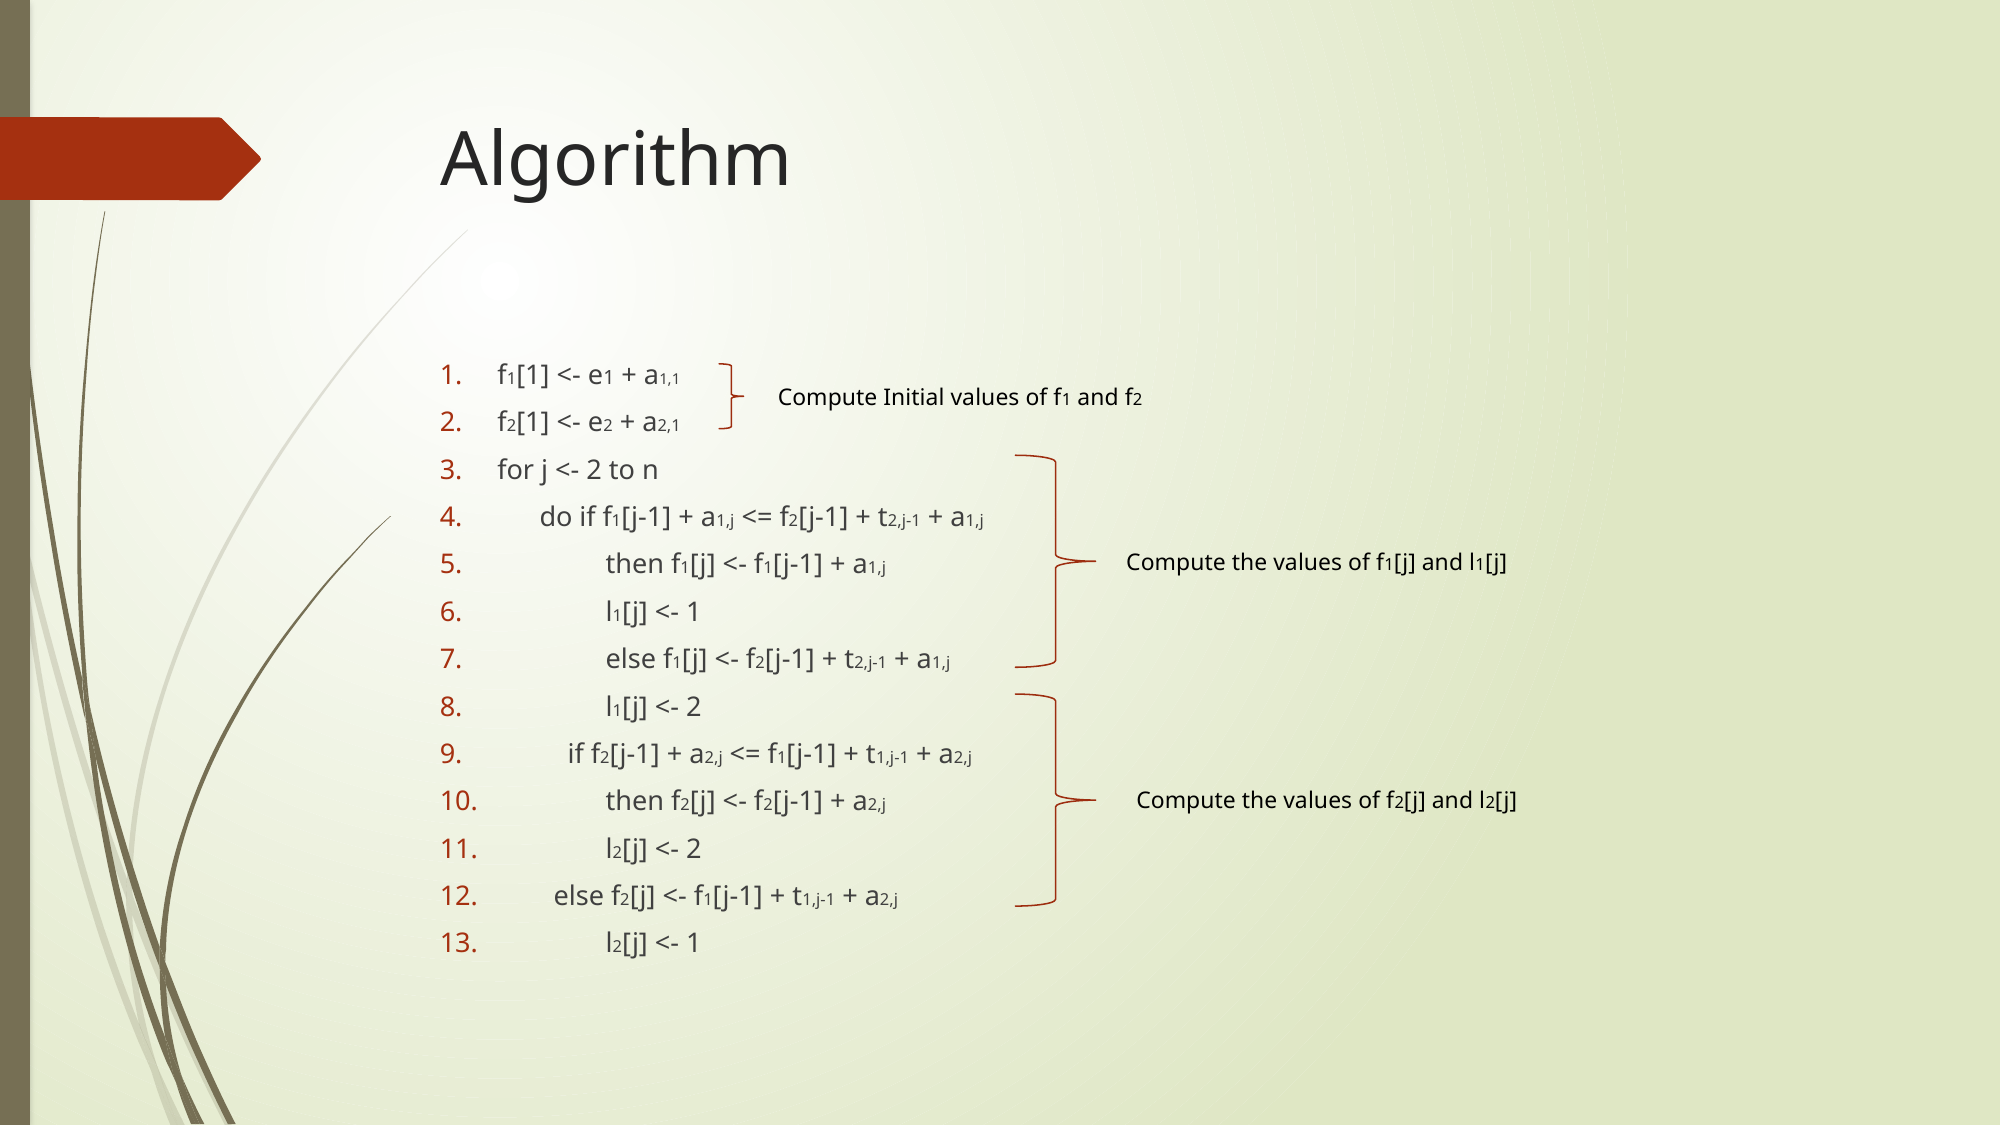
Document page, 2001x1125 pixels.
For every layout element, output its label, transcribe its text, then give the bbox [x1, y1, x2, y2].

text_box [718, 363, 745, 430]
list f1[1] <- e1 + a1,1 f2[1] <- e2 + a2,1 for j <- 2 to n do if f1[j-1] + a1,j <= f2[j-1] + t2,j-1 + a1,j then f1[j] <- f1[j-1] + a1,j l1[j] <- 1 else f1[j] <- f2[j-1] + t2,j-1 + a1,j l1[j] <- 2 if f2[j-1] + a2,j <= f1[j-1] + t1,j-1 + a2,j then f2[j] <- f2[j-1] + a2,j l2[j] <- 2 else f2[j] <- f1[j-1] + t1,j-1 + a2,j l2[j] <- 1 [424, 350, 1888, 970]
text_box [1014, 693, 1097, 907]
text_box [1014, 454, 1097, 669]
title Algorithm [425, 102, 1888, 313]
text_box Compute the values of f1[j] and l1[j] [1111, 539, 1522, 582]
text_box Compute Initial values of f1 and f2 [763, 374, 1158, 417]
text_box Compute the values of f2[j] and l2[j] [1121, 778, 1533, 821]
